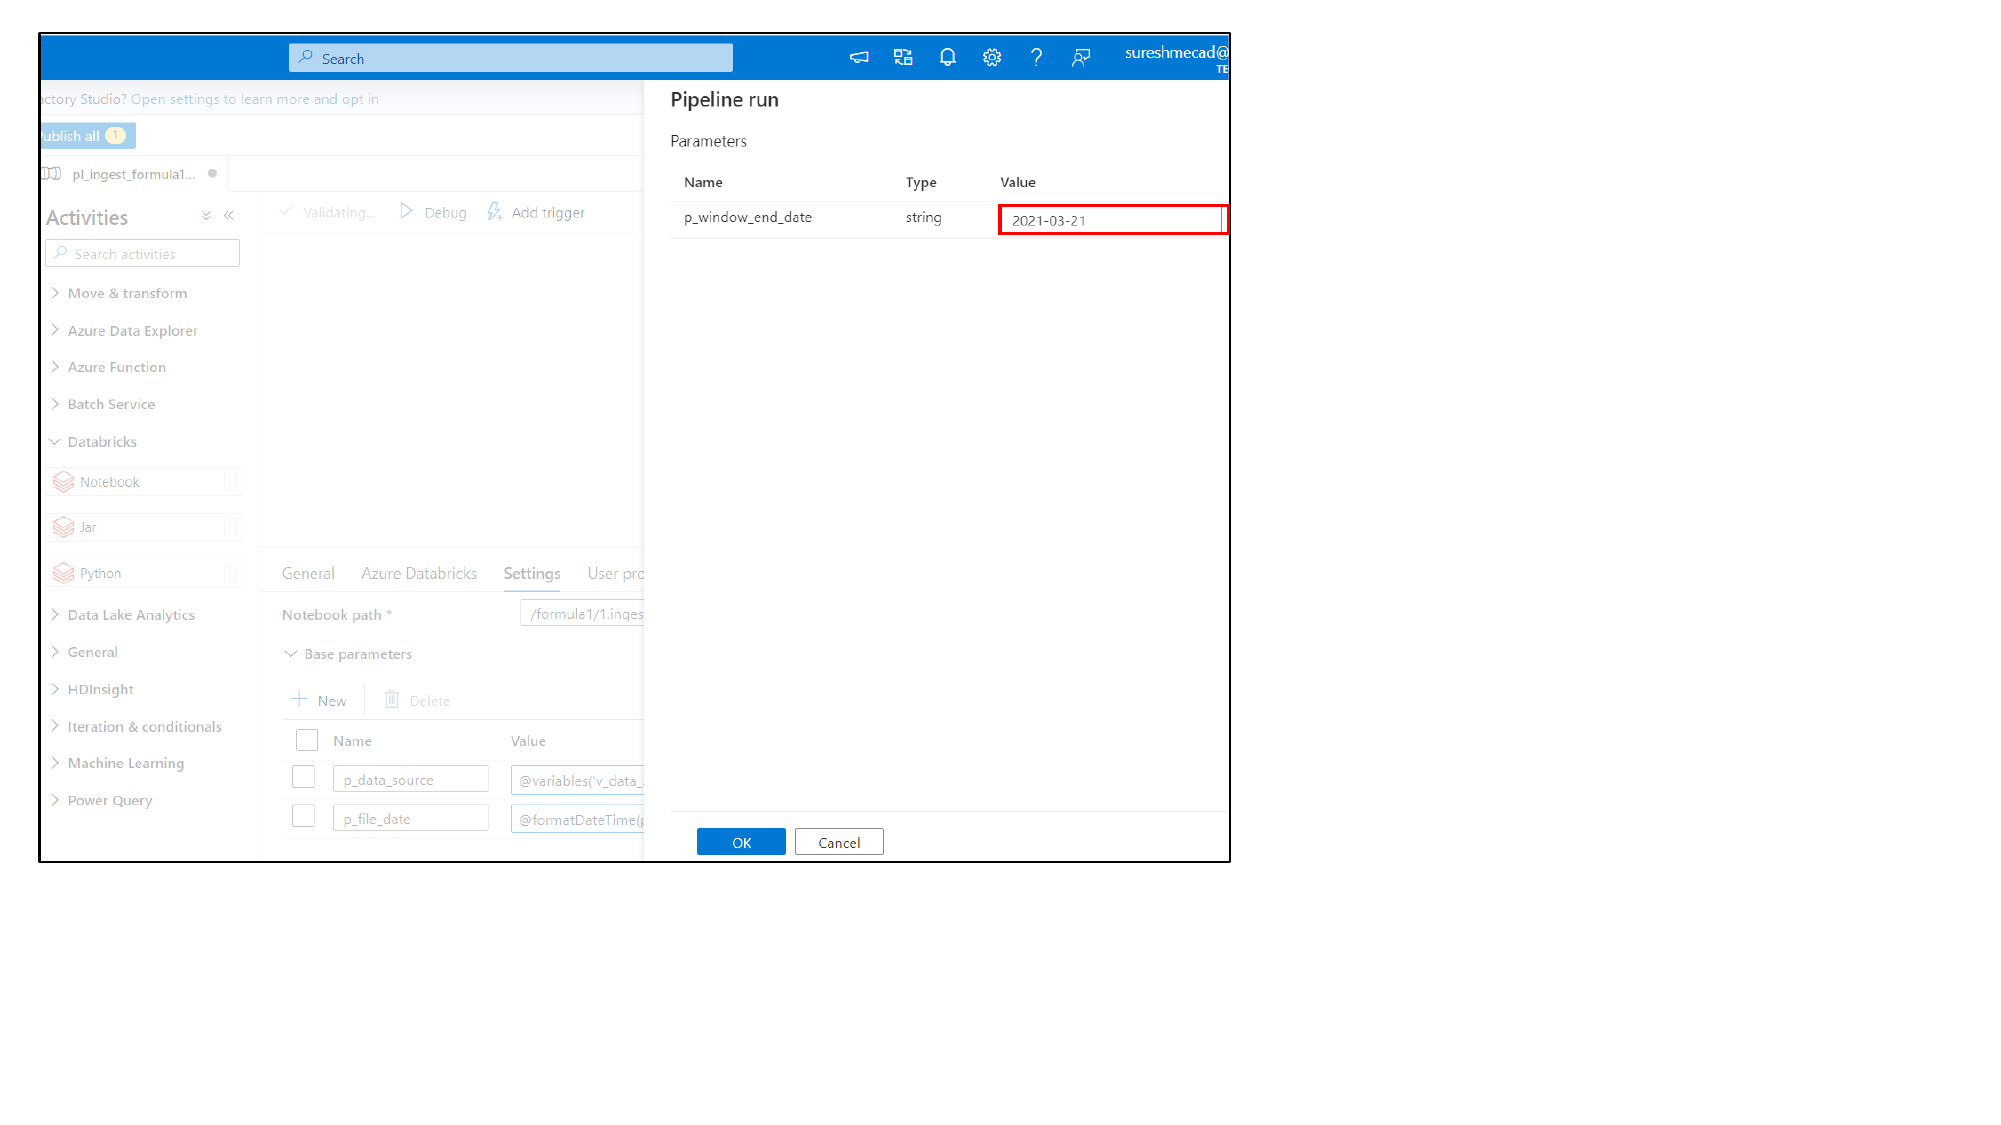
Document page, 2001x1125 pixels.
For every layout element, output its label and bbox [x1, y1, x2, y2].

picture [40, 34, 1229, 861]
